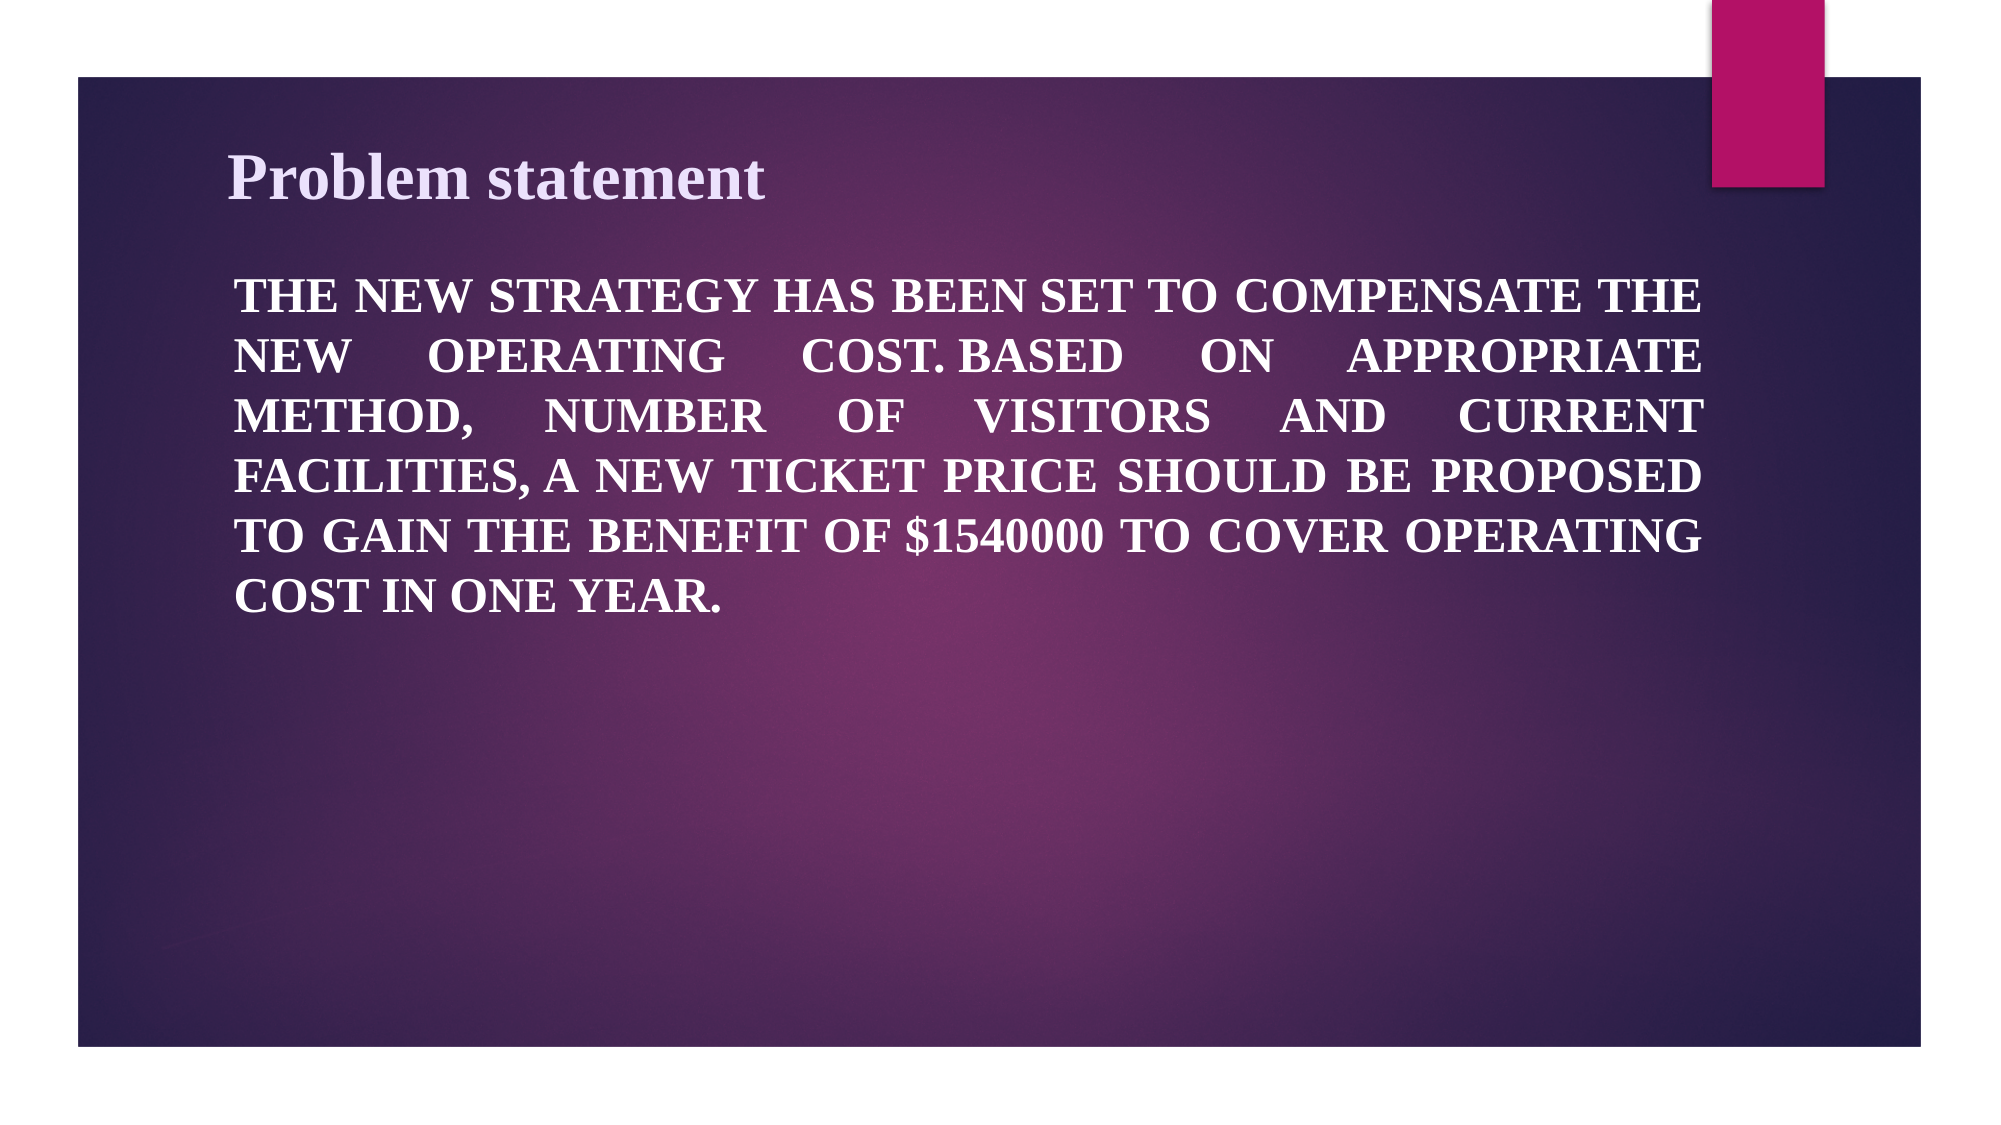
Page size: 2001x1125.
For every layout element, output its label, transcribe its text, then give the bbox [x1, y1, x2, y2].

title Problem statement [212, 68, 1713, 221]
subtitle The new strategy has been set to compensate the new operating cost. Based on appropriate method, number of visitors and current facilities, a new ticket price should be proposed to gain the benefit of $1540000 to cover operating cost in one year. [218, 254, 1719, 867]
